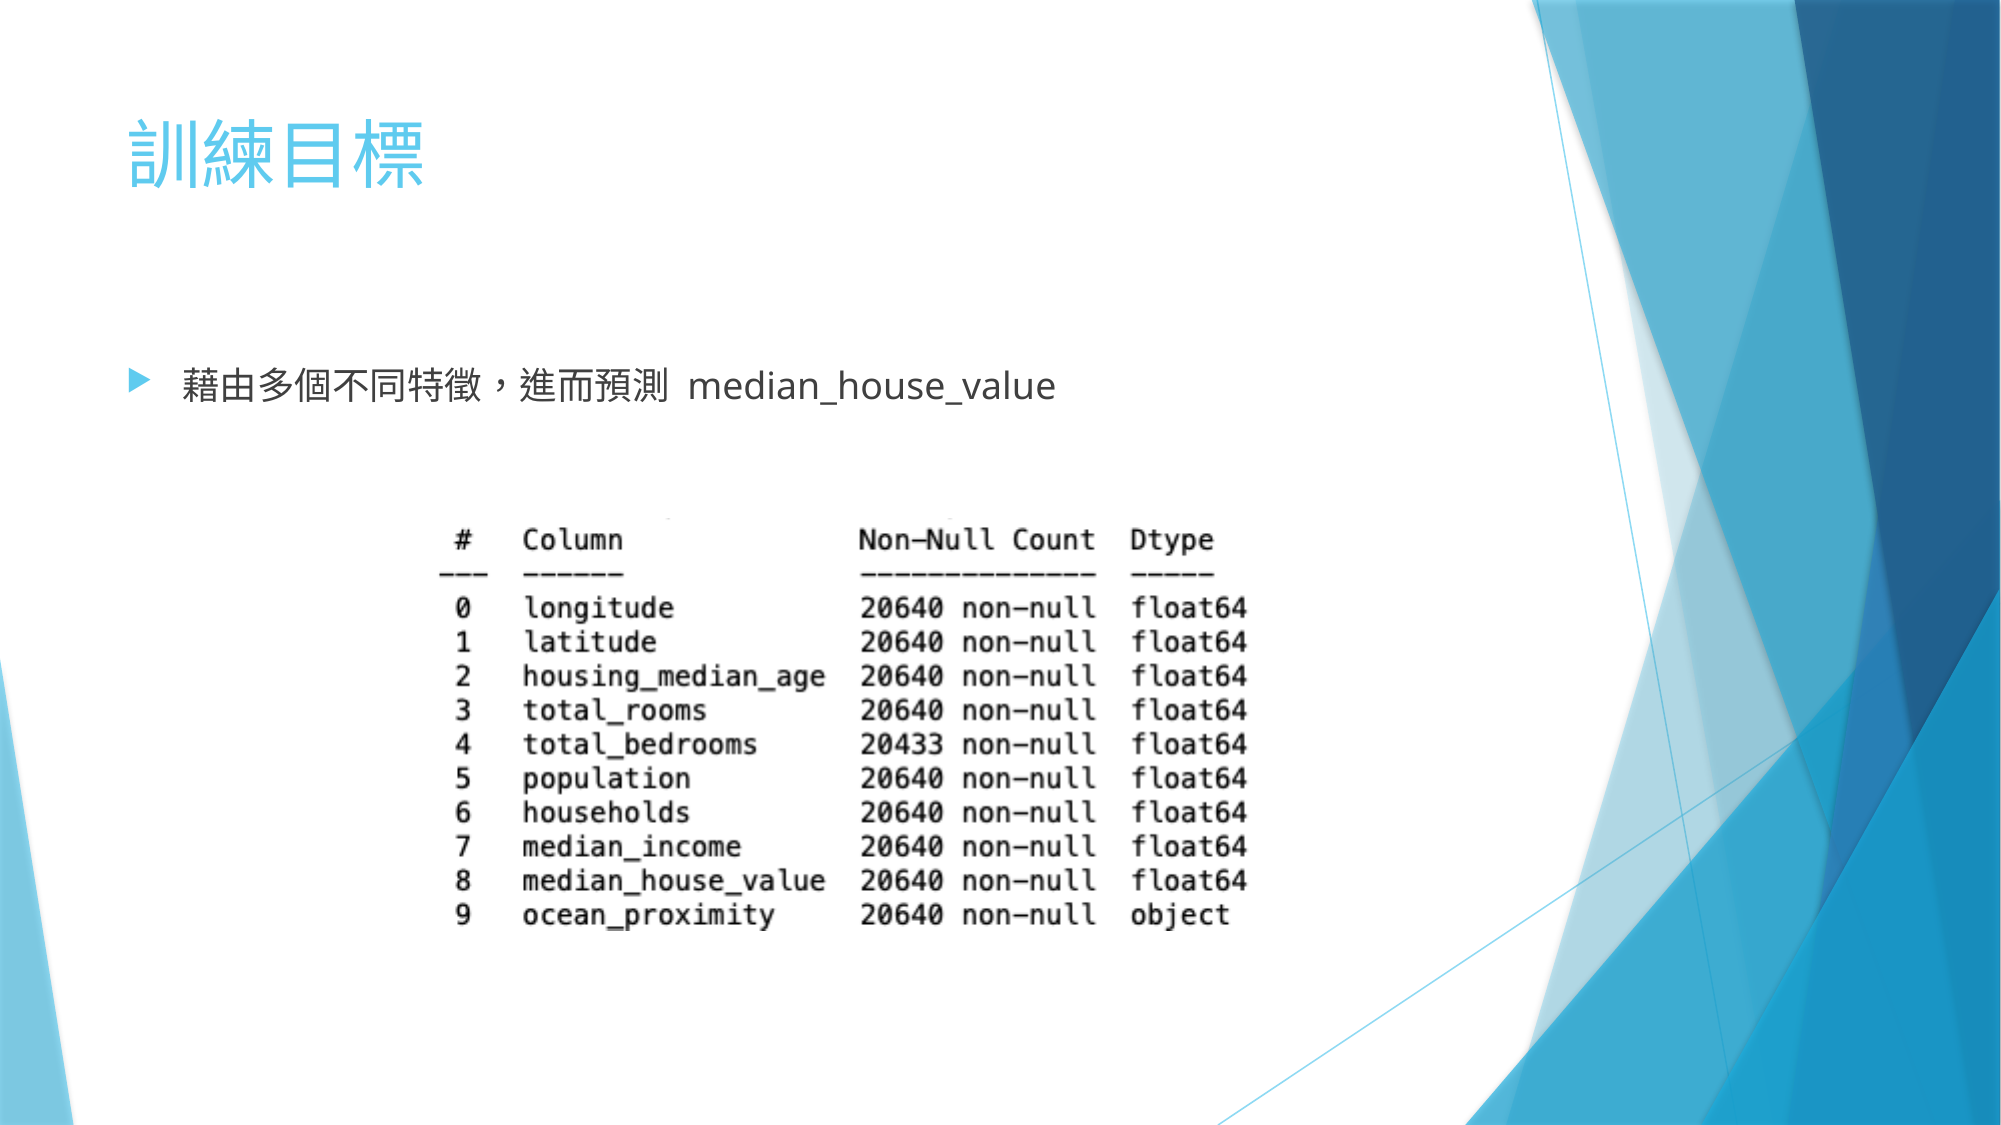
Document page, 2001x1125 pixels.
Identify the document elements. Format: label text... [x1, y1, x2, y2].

title 訓練目標 [111, 99, 1522, 317]
picture [403, 517, 1410, 932]
list 藉由多個不同特徵，進而預測 median_house_value [111, 354, 1522, 992]
